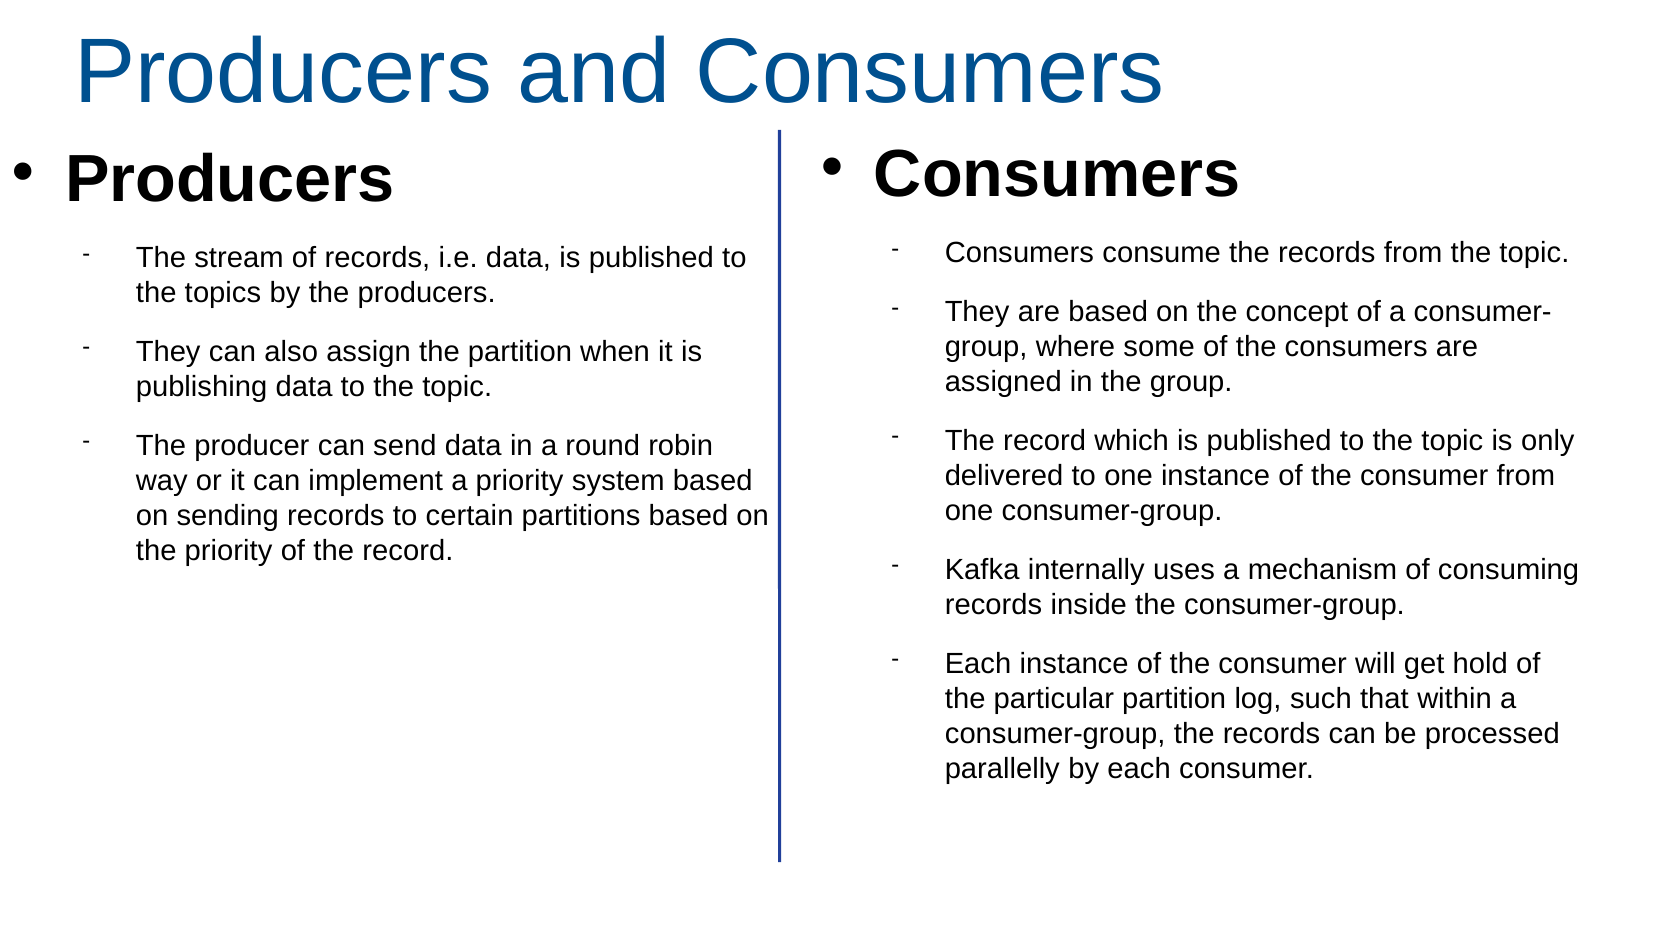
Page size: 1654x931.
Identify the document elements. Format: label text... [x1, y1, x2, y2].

text_box Producers and Consumers [0, 0, 1264, 169]
text_box Producers The stream of records, i.e. data, is published to the topics by the producers. They can also assign the partition when it is publishing data to the topic. The producer can send data in a round robin way or it can implement a priority system based on sending records to certain partitions based on the priority of the record. [0, 134, 774, 792]
text_box Consumers Consumers consume the records from the topic. They are based on the concept of a consumer-group, where some of the consumers are assigned in the group. The record which is published to the topic is only delivered to one instance of the consumer from one consumer-group. Kafka internally uses a mechanism of consuming records inside the consumer-group. Each instance of the consumer will get hold of the particular partition log, such that within a consumer-group, the records can be processed parallelly by each consumer. [803, 129, 1583, 787]
